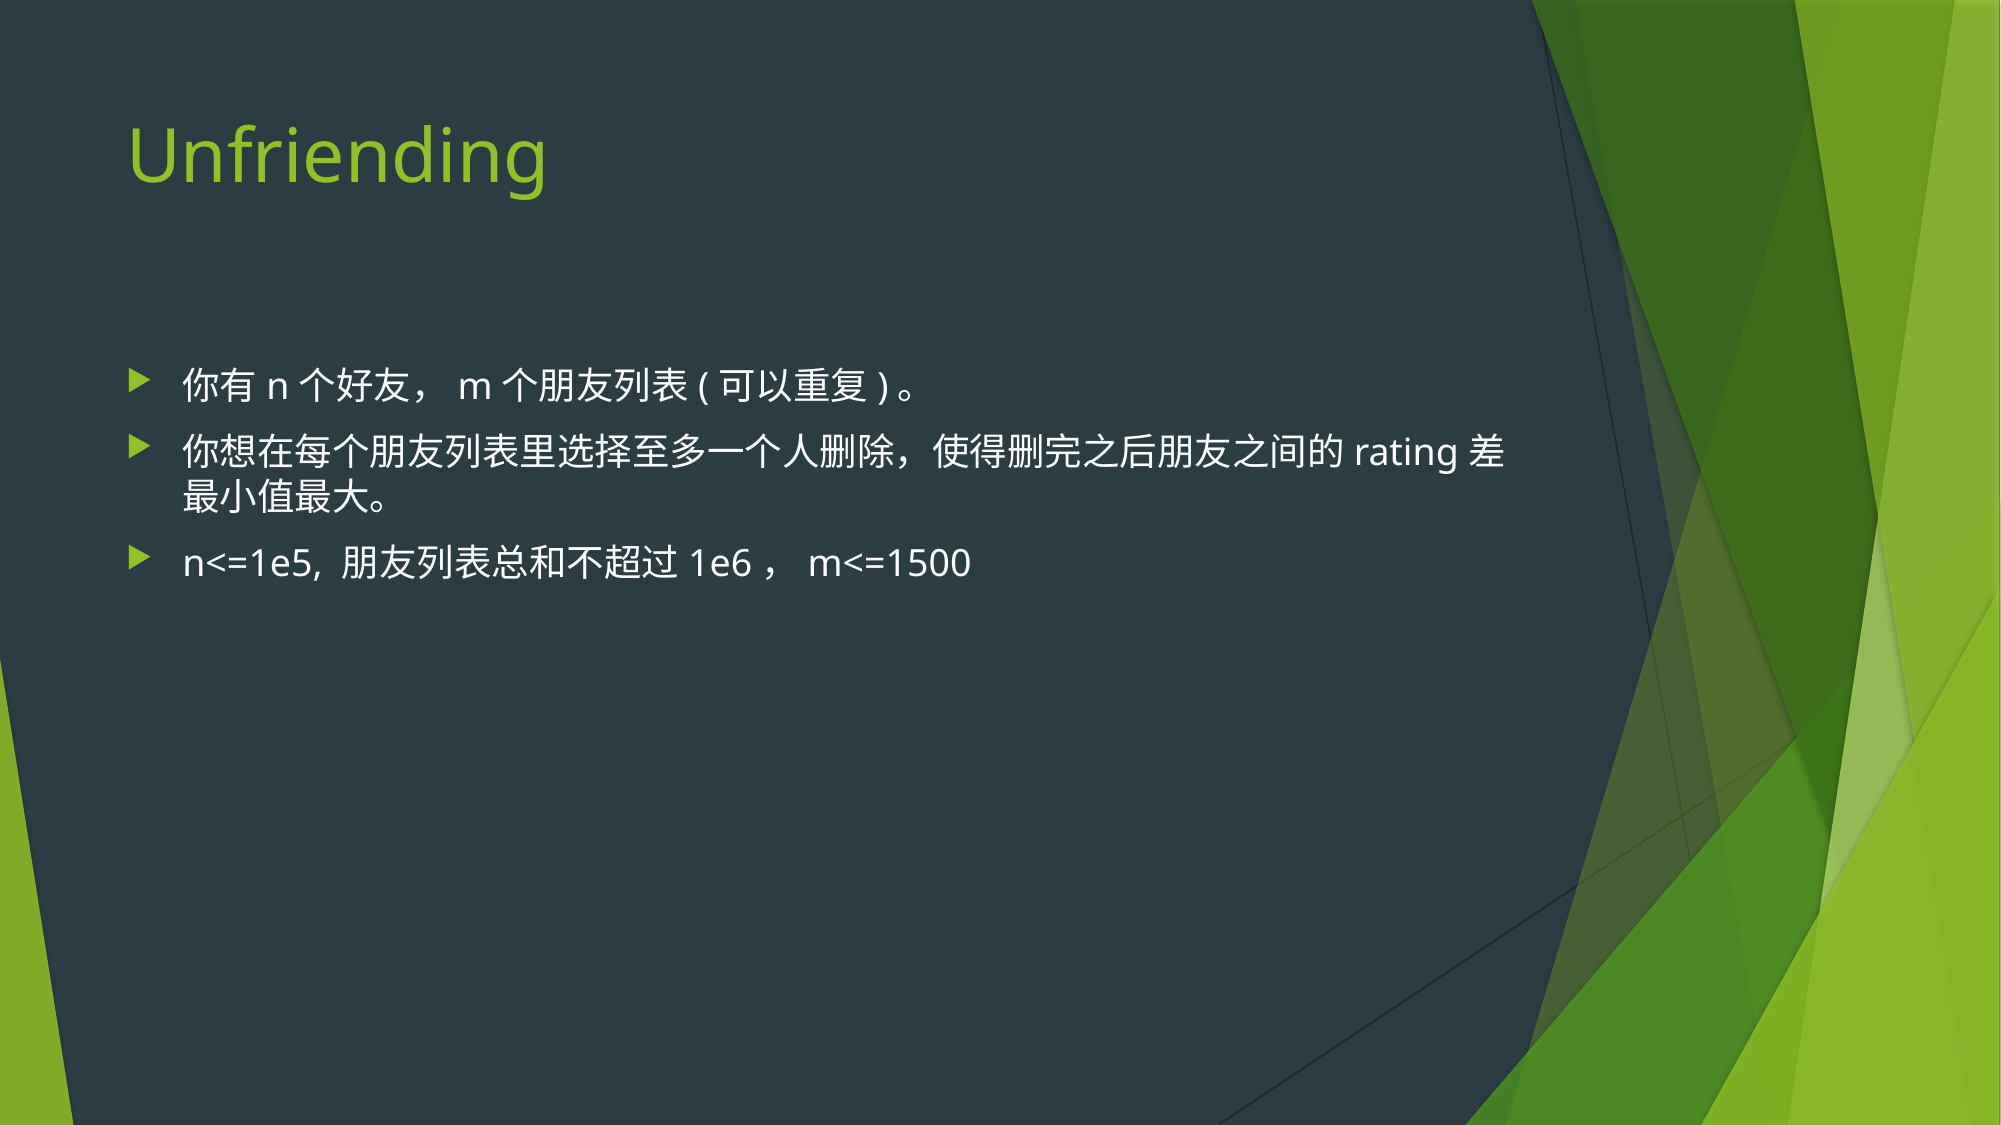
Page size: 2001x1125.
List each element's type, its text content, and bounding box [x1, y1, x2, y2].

title Unfriending [111, 99, 1522, 317]
list 你有n个好友，m个朋友列表(可以重复)。 你想在每个朋友列表里选择至多一个人删除，使得删完之后朋友之间的rating差最小值最大。 n<=1e5, 朋友列表总和不超过1e6，m<=1500 [111, 354, 1522, 992]
